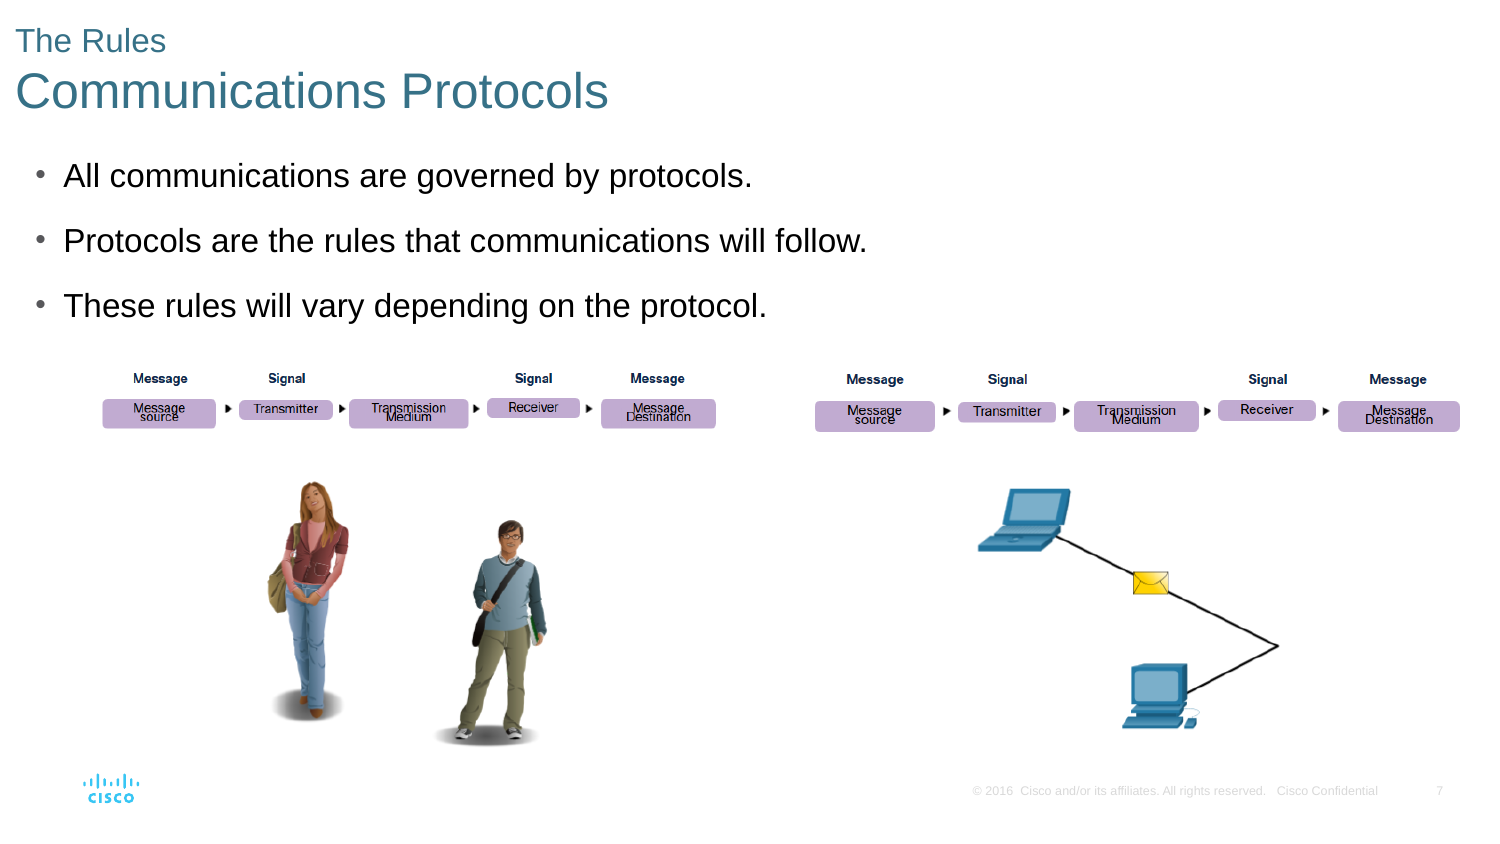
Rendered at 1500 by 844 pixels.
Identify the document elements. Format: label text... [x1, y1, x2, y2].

title The Rules Communications Protocols [0, 6, 1500, 131]
picture [800, 364, 1479, 746]
list All communications are governed by protocols. Protocols are the rules that communications will follow. These rules will vary depending on the protocol. [20, 146, 1473, 355]
picture [87, 364, 730, 761]
